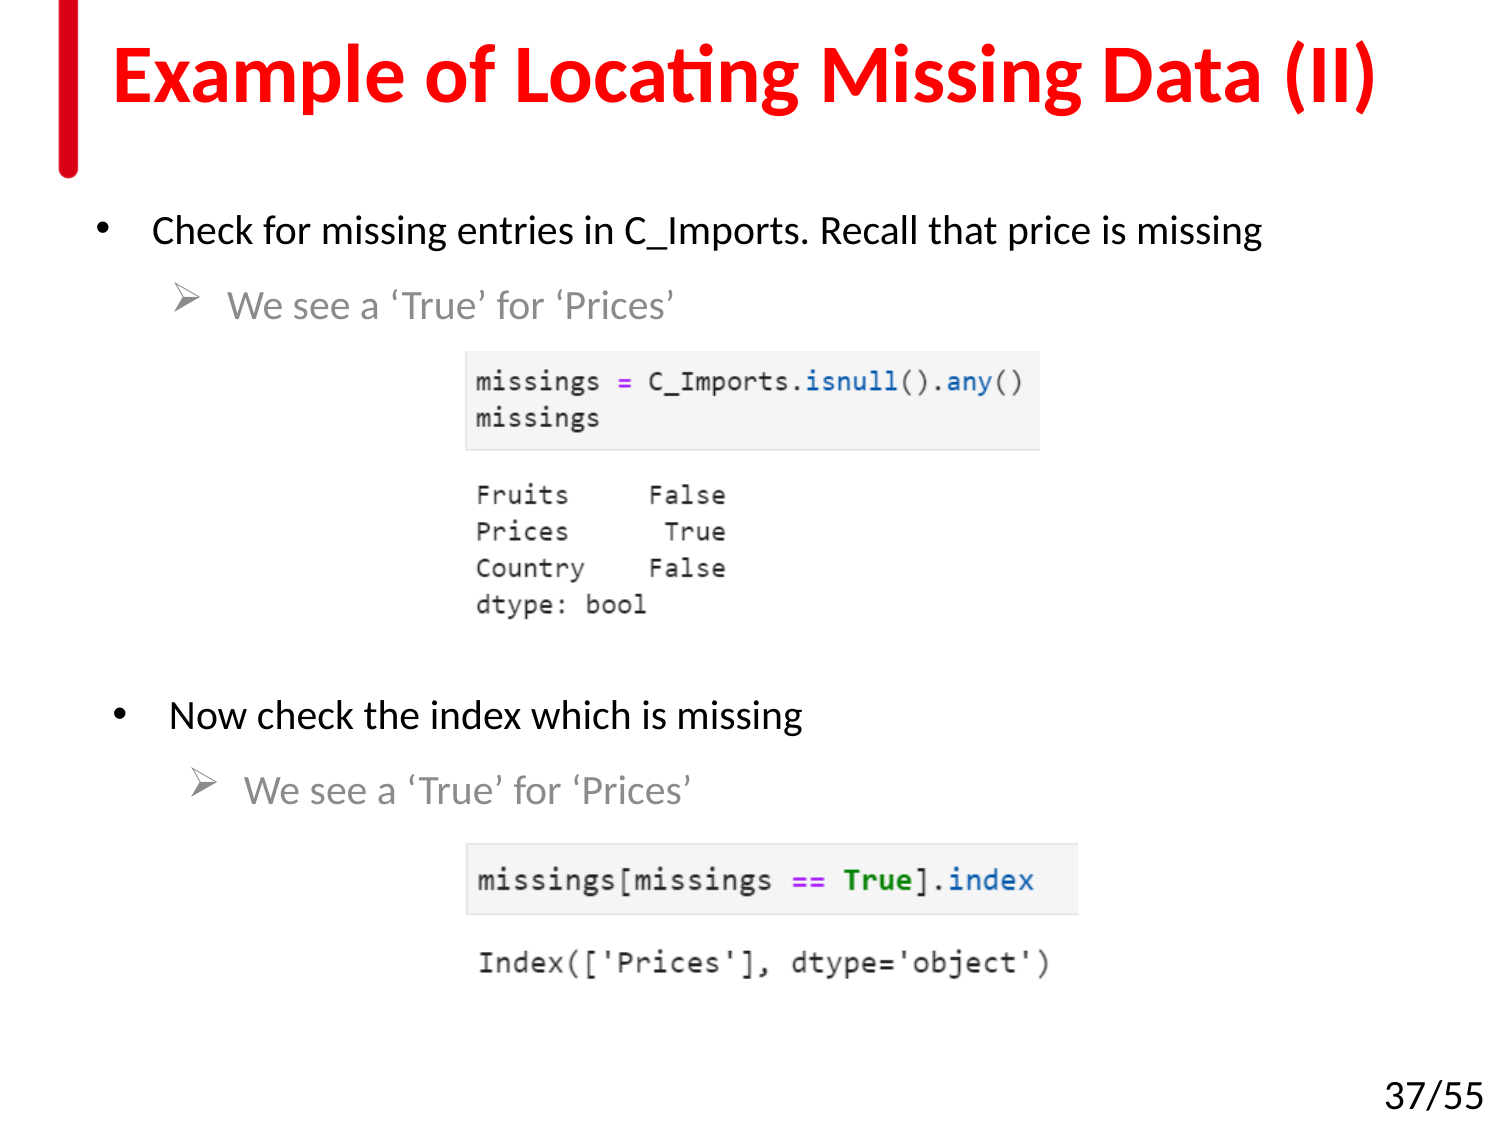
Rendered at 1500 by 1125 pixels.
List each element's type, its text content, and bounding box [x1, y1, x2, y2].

picture [57, 0, 81, 200]
text_box Now check the index which is missing We see a ‘True’ for ‘Prices’ [97, 680, 1487, 837]
subtitle Check for missing entries in C_Imports. Recall that price is missing We see a ‘True’ for ‘Prices’ [80, 195, 1470, 352]
picture [455, 836, 1079, 1001]
picture [455, 350, 1041, 622]
title Example of Locating Missing Data (II) [97, 0, 1500, 138]
